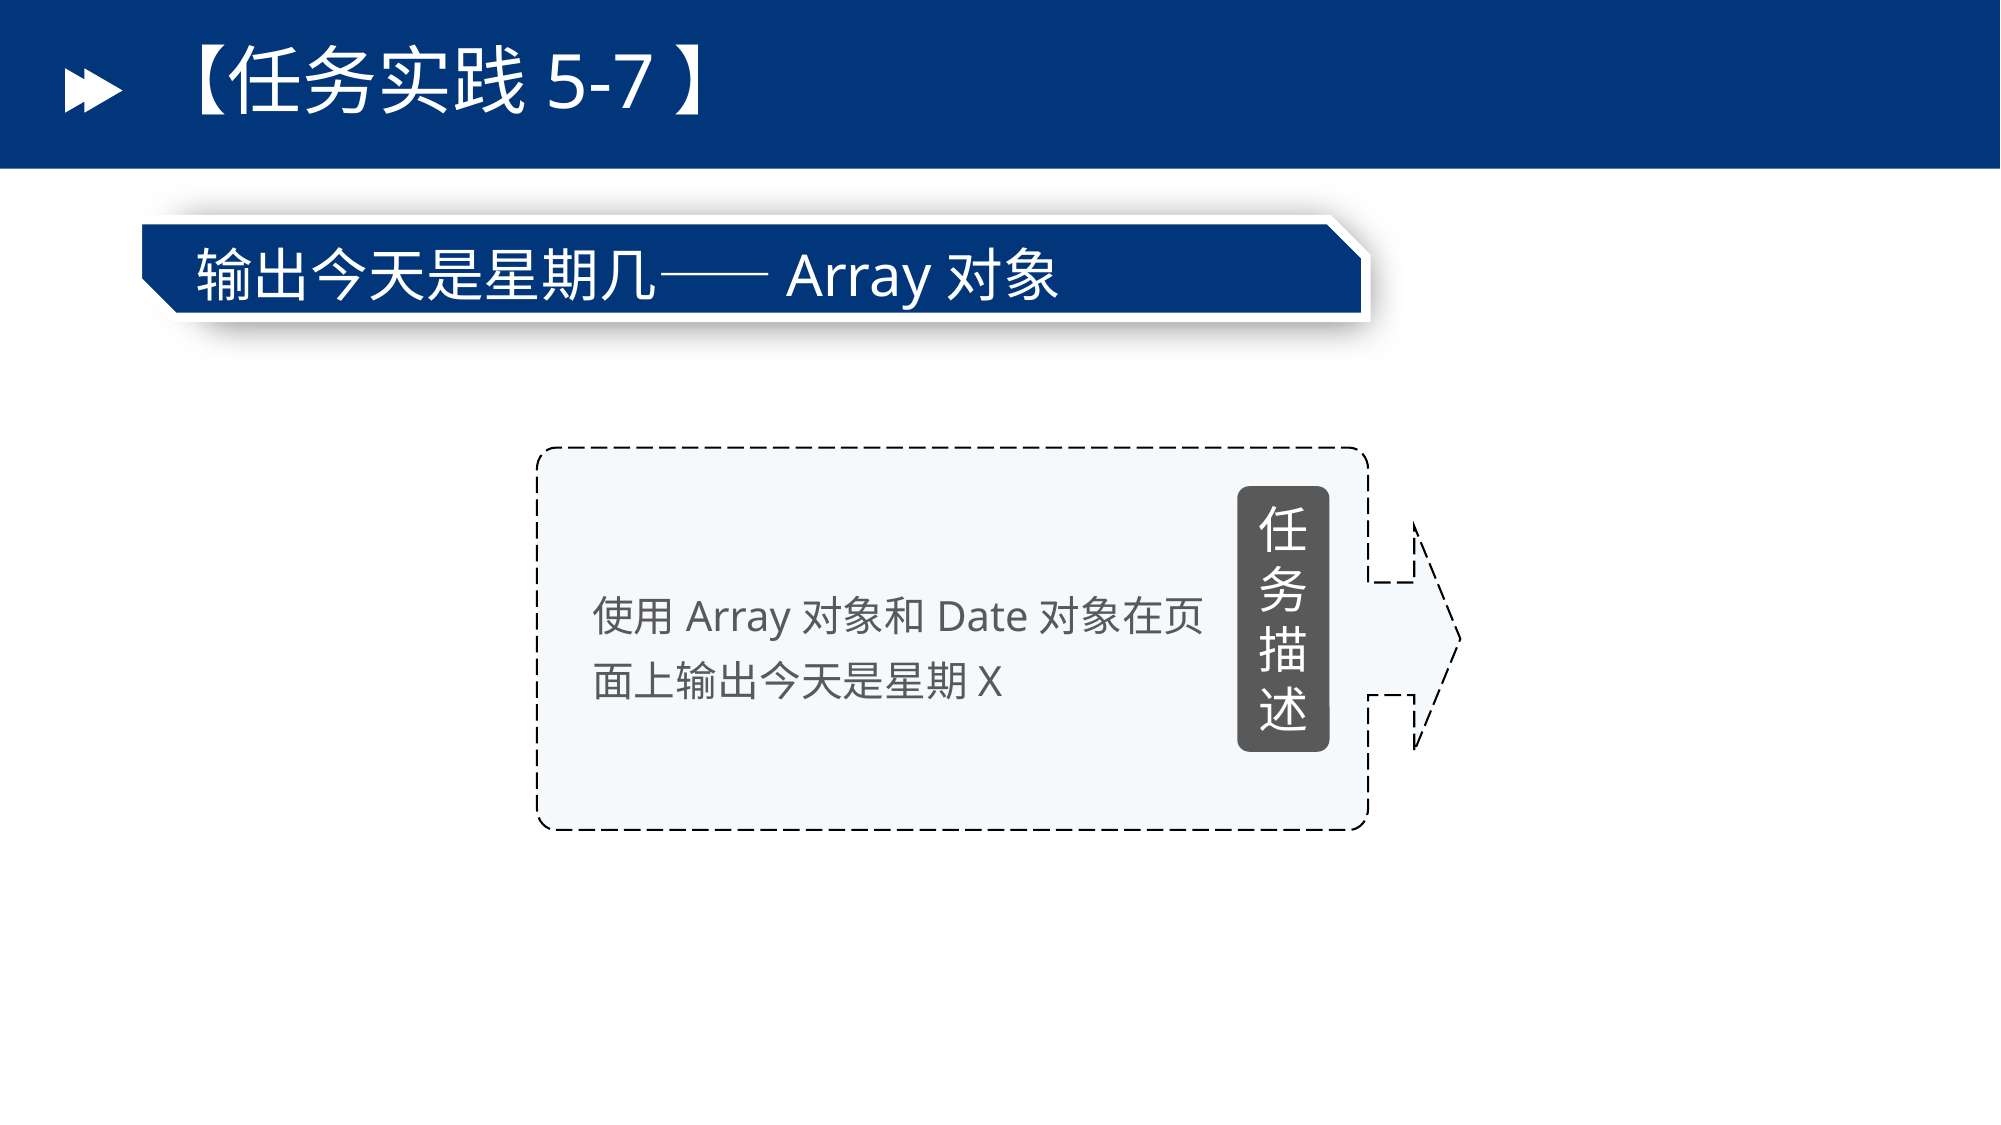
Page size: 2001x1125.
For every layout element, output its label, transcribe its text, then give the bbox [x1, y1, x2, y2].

title 【任务实践5-7】 [137, 42, 1124, 127]
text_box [536, 447, 1461, 830]
list 输出今天是星期几——Array对象 [180, 211, 1291, 317]
